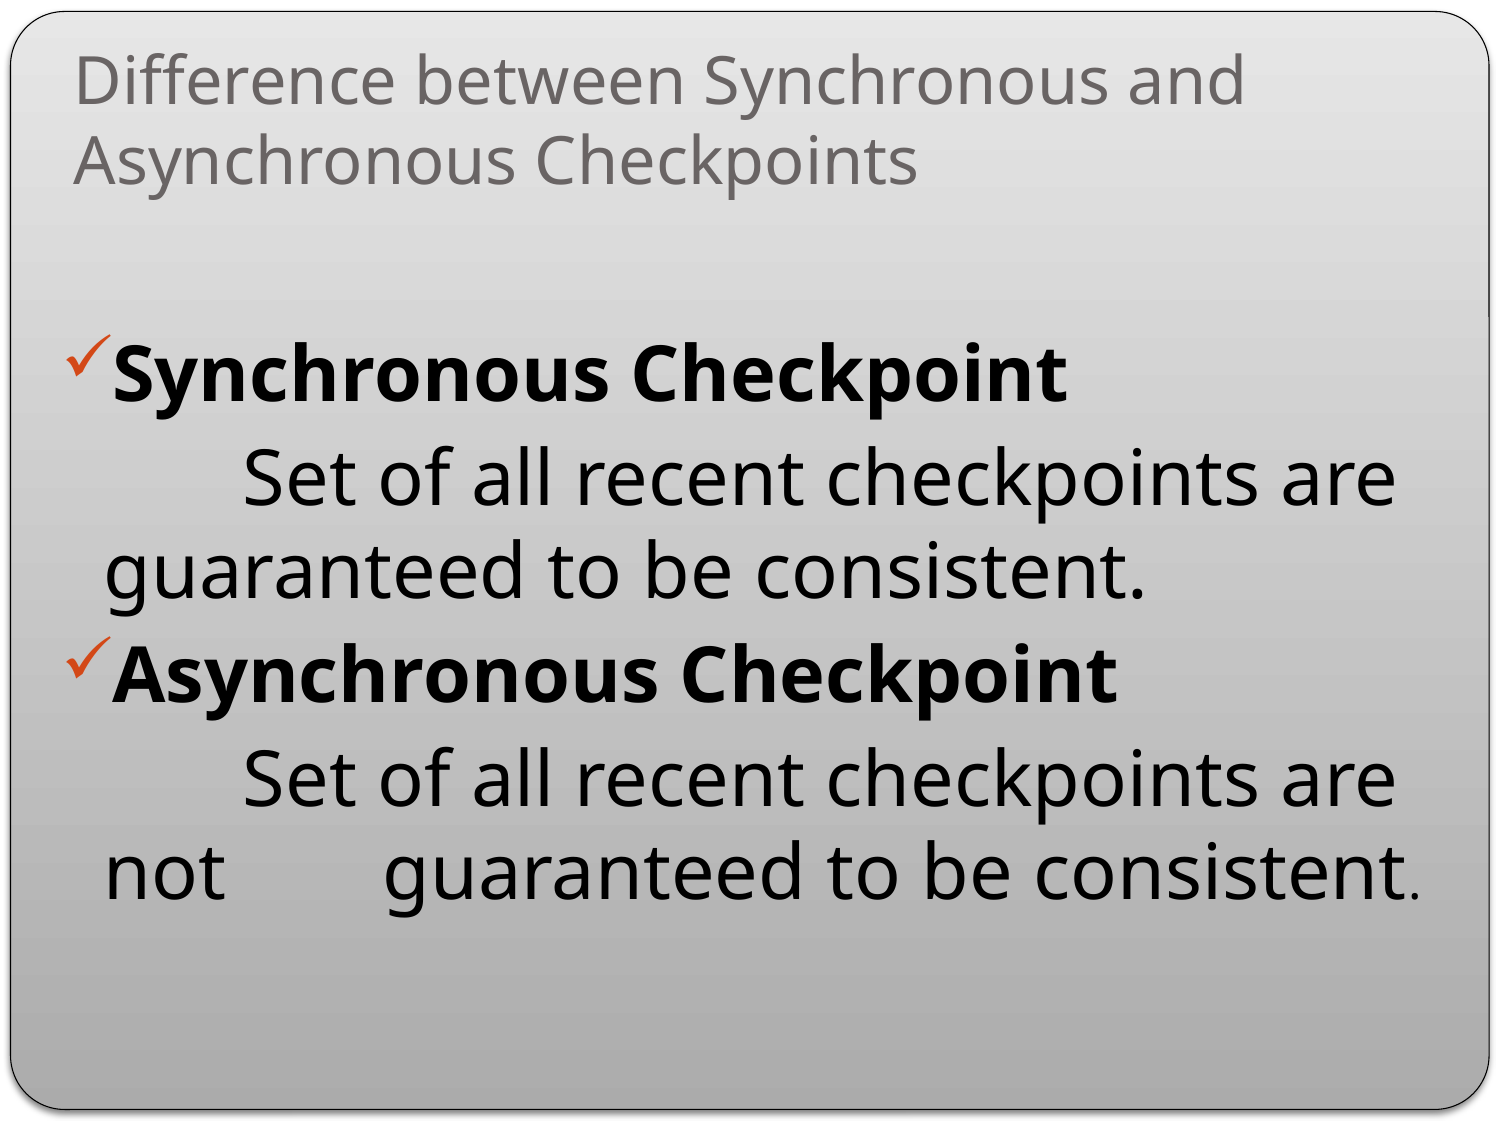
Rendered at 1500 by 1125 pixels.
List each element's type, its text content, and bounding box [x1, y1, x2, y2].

list Synchronous Checkpoint Set of all recent checkpoints are guaranteed to be consistent. Asynchronous Checkpoint Set of all recent checkpoints are not guaranteed to be consistent. [46, 316, 1465, 988]
title Difference between Synchronous and Asynchronous Checkpoints [58, 35, 1454, 293]
